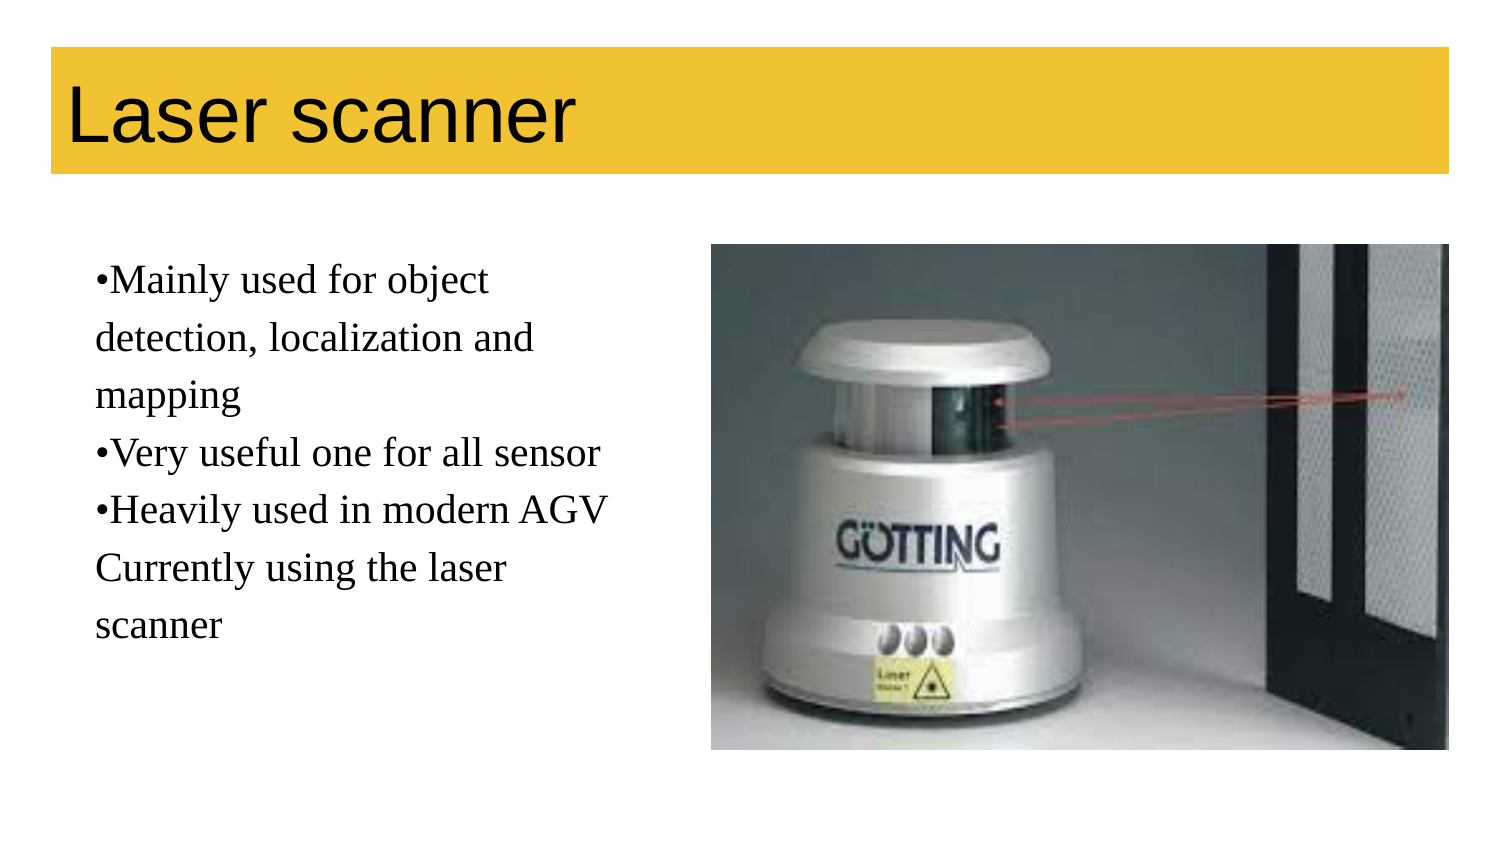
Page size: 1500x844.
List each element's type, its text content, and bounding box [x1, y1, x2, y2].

title Laser scanner [51, 46, 1449, 175]
picture [711, 244, 1450, 750]
text_box •Mainly used for object detection, localization and mapping •Very useful one for all sensor •Heavily used in modern AGV Currently using the laser scanner [79, 229, 628, 662]
